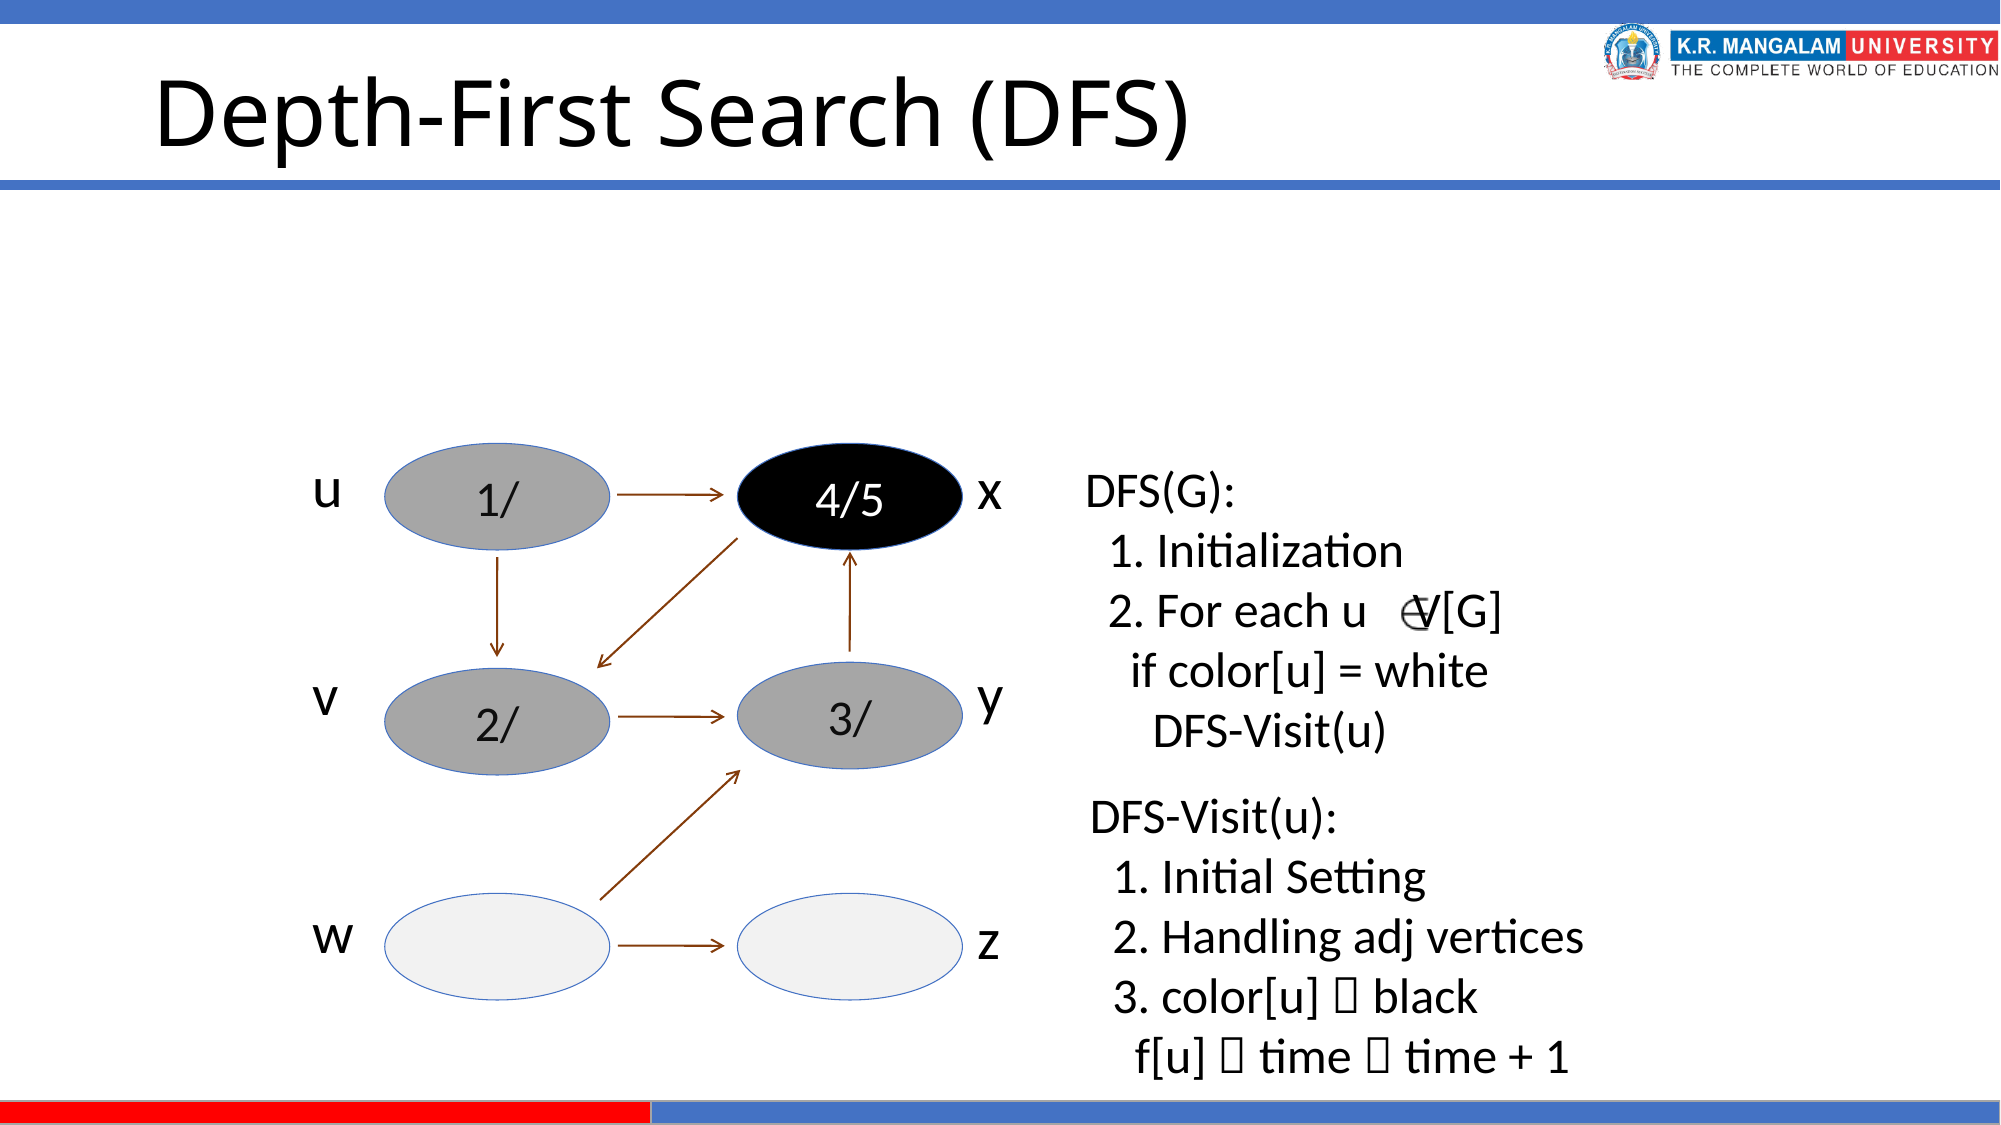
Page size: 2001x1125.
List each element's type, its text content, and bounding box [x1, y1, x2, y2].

text_box [736, 892, 962, 1001]
text_box 1/ [384, 442, 611, 551]
text_box z [962, 893, 1038, 979]
text_box 2/ [384, 667, 611, 776]
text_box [597, 538, 738, 669]
text_box w [297, 887, 373, 973]
text_box DFS-Visit(u): 1. Initial Setting 2. Handling adj vertices 3. color[u]  black f[u]  time  time + 1 [1074, 776, 1698, 1091]
text_box x [962, 443, 1038, 529]
text_box 4/5 [736, 442, 962, 551]
text_box v [297, 650, 373, 735]
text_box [599, 769, 741, 900]
text_box y [962, 650, 1038, 735]
title Depth-First Search (DFS) [137, 59, 1863, 278]
picture [1604, 23, 2000, 80]
text_box 3/ [736, 661, 962, 770]
text_box [384, 892, 611, 1001]
text_box u [297, 441, 373, 527]
picture [1397, 595, 1433, 631]
text_box DFS(G): 1. Initialization 2. For each u V[G] if color[u] = white DFS-Visit(u) [1070, 449, 1693, 765]
